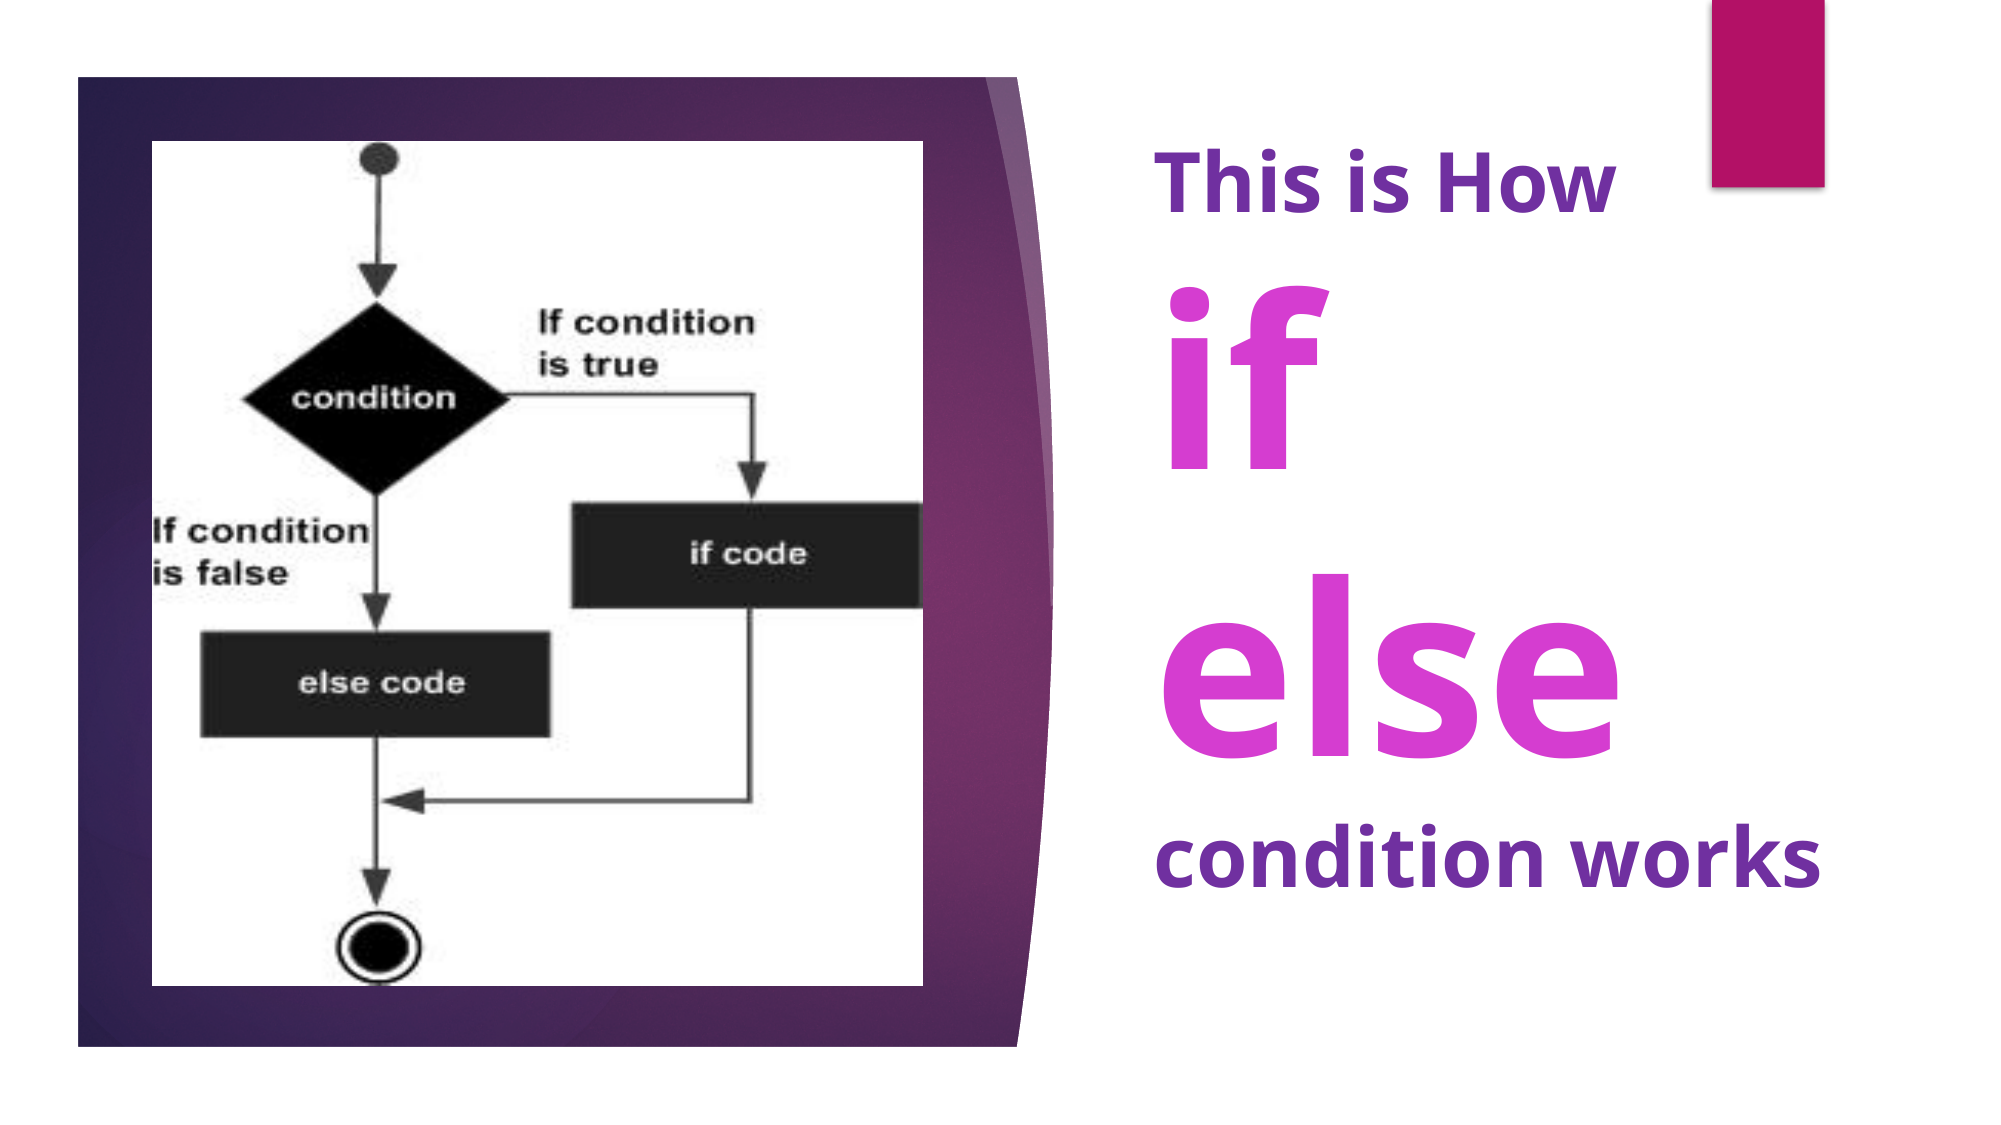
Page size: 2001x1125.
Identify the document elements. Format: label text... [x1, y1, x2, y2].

title This is How if else condition works [1138, 329, 1853, 705]
picture [151, 141, 923, 986]
